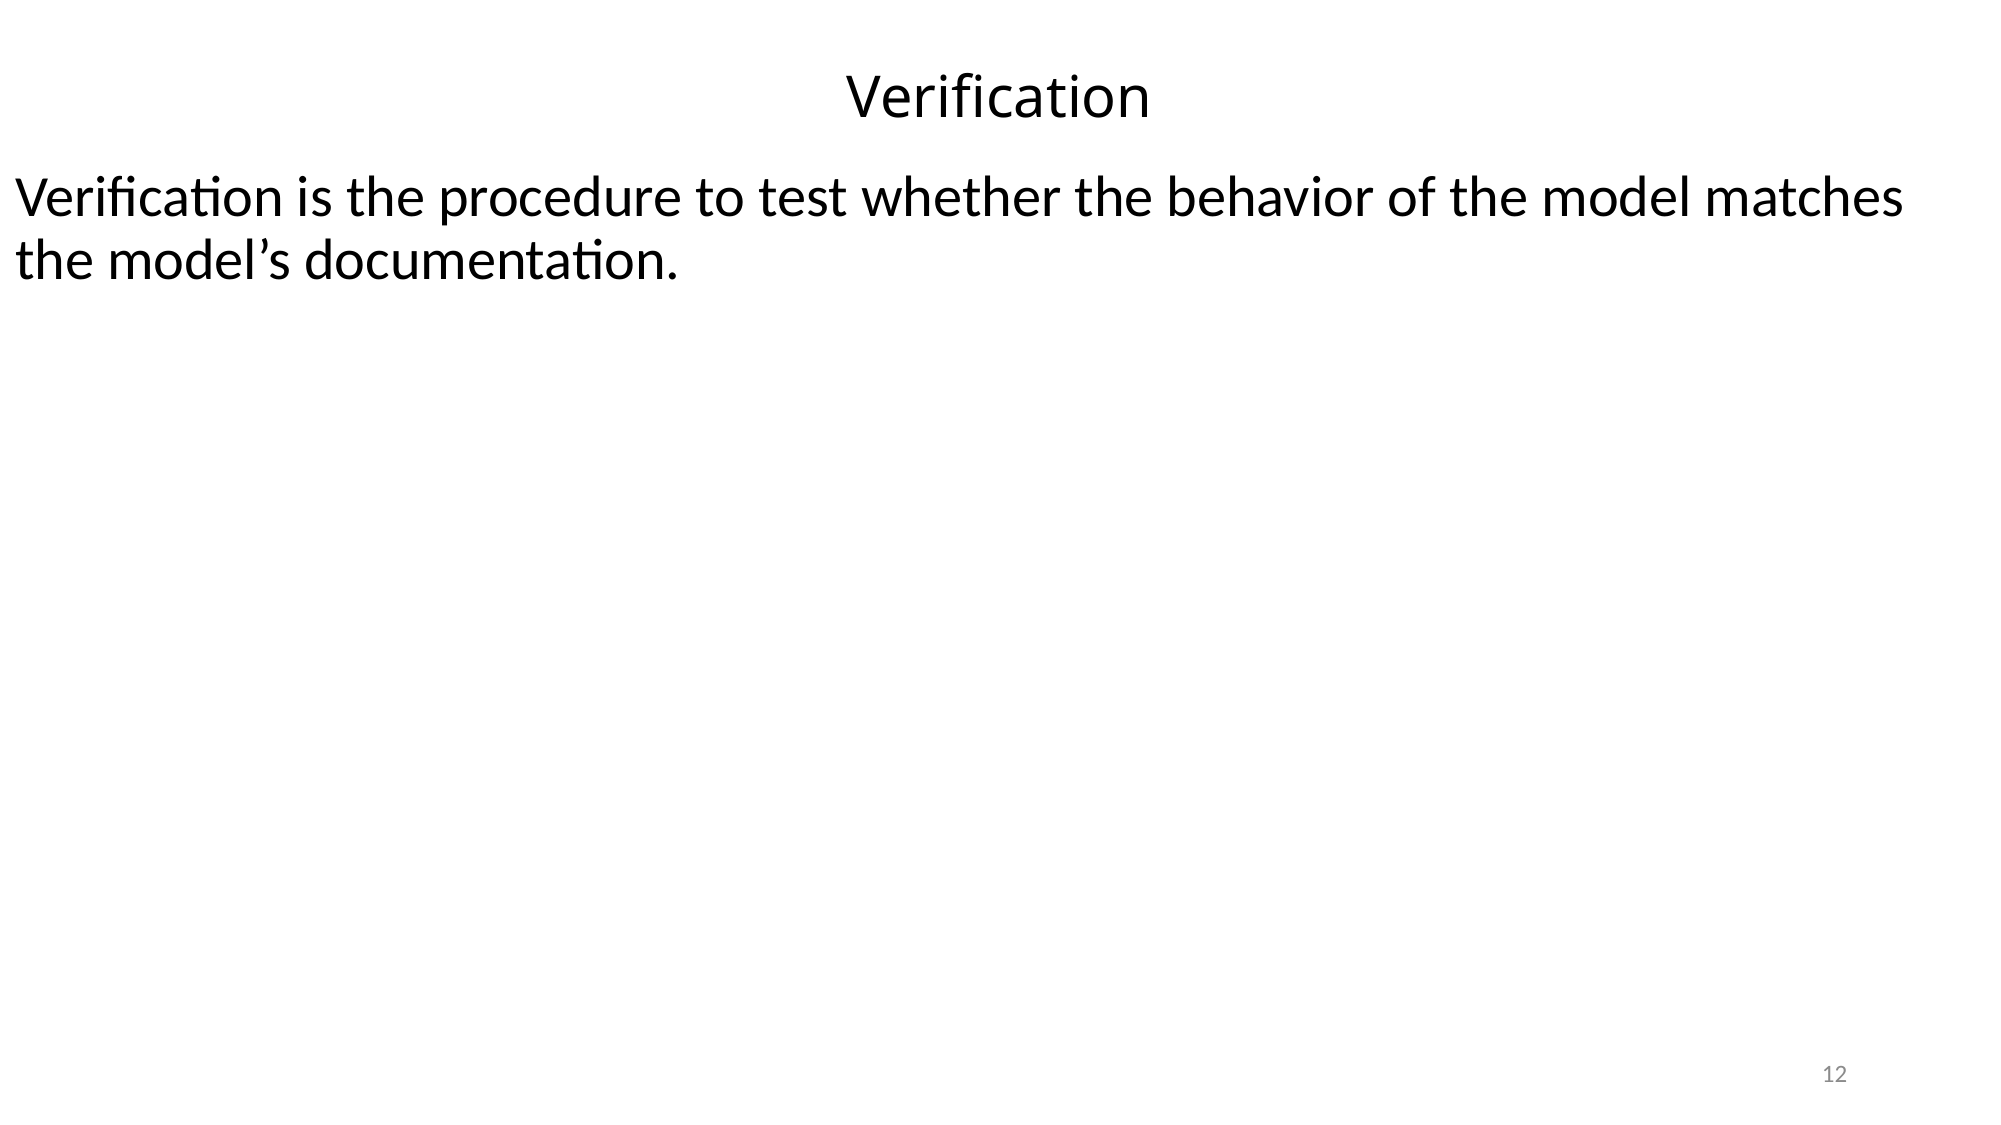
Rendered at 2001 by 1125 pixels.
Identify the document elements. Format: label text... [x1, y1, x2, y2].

slide_number 12 [1412, 1042, 1863, 1103]
title Verification [0, 59, 2000, 138]
list Verification is the procedure to test whether the behavior of the model matches the model’s documentation. [0, 158, 2000, 873]
